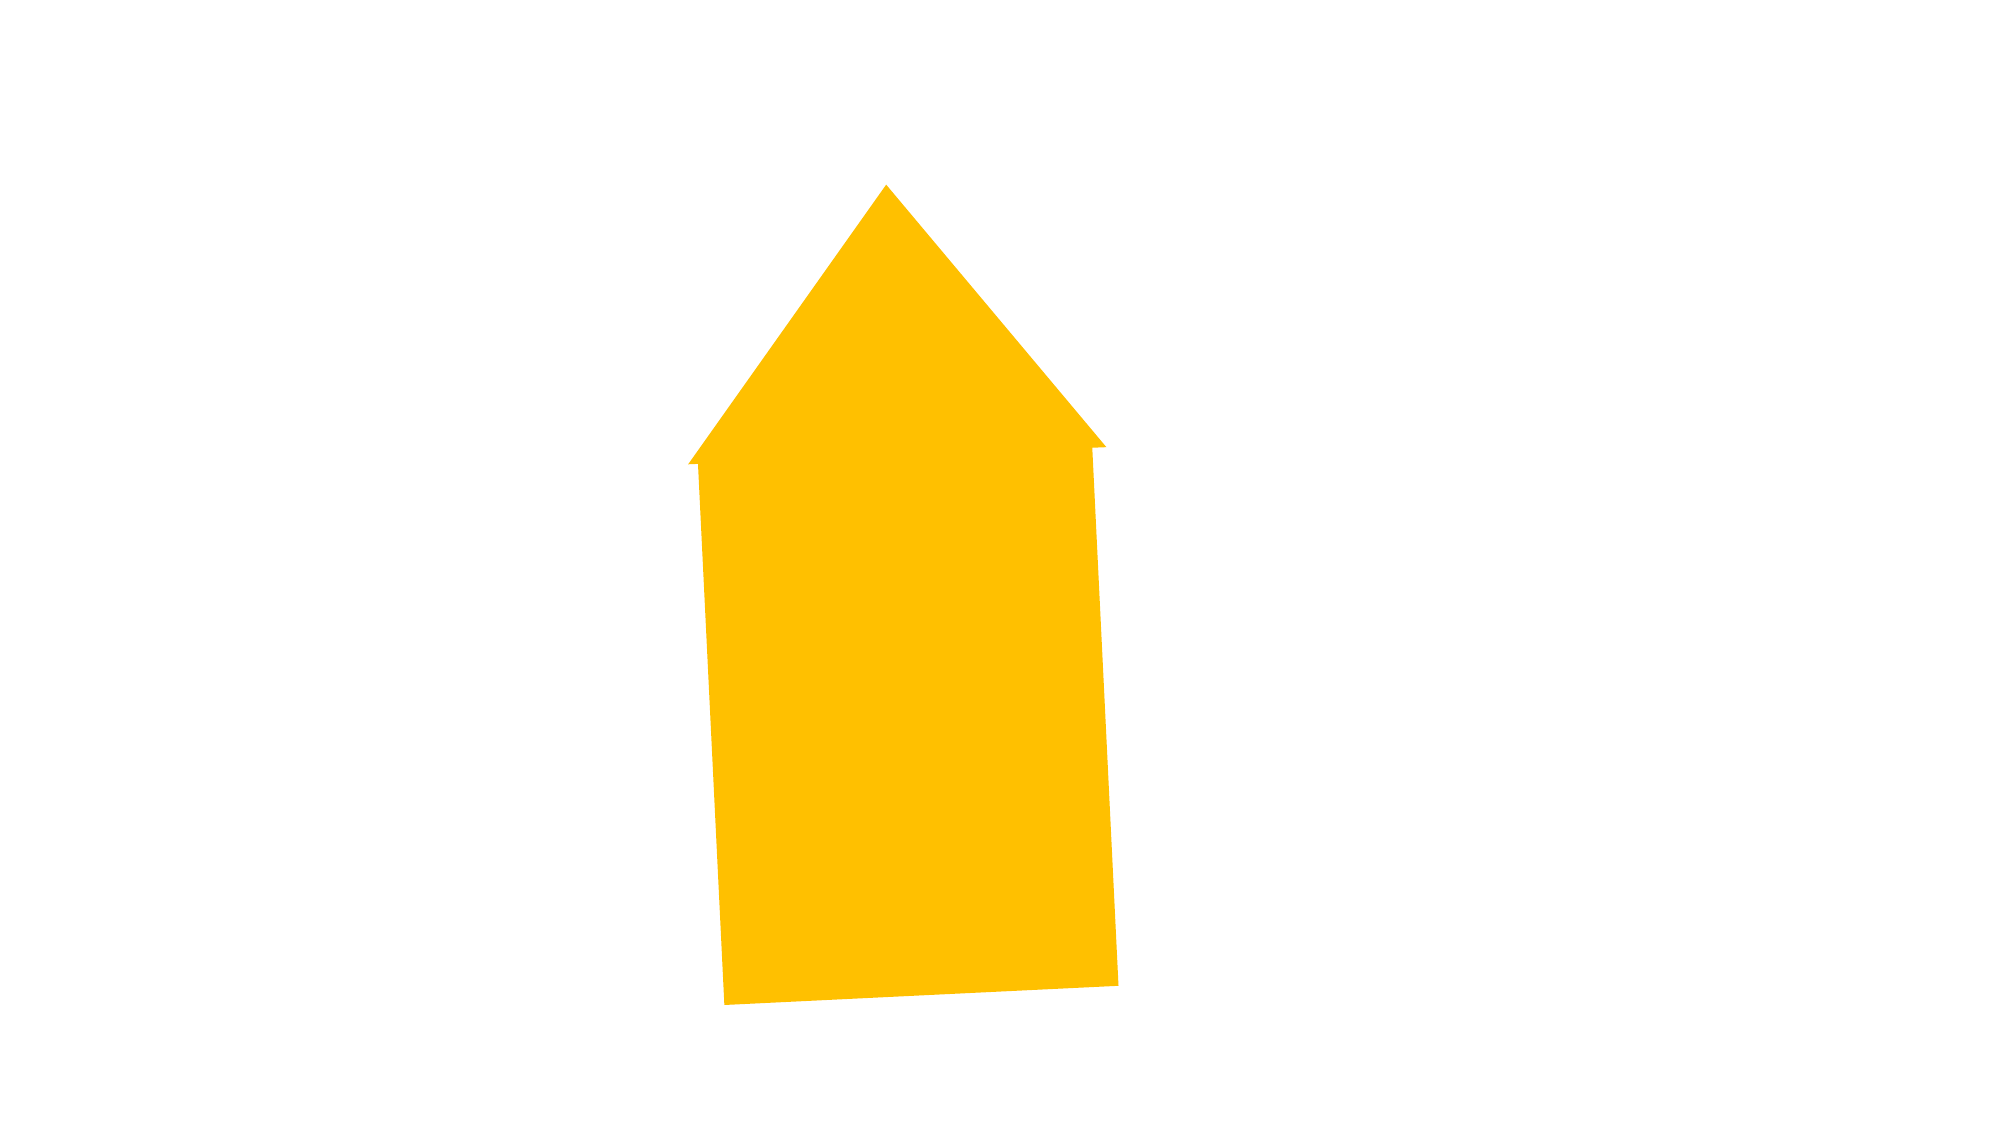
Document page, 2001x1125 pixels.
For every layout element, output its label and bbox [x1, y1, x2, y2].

text_box [697, 449, 1120, 1007]
text_box [686, 182, 1109, 466]
